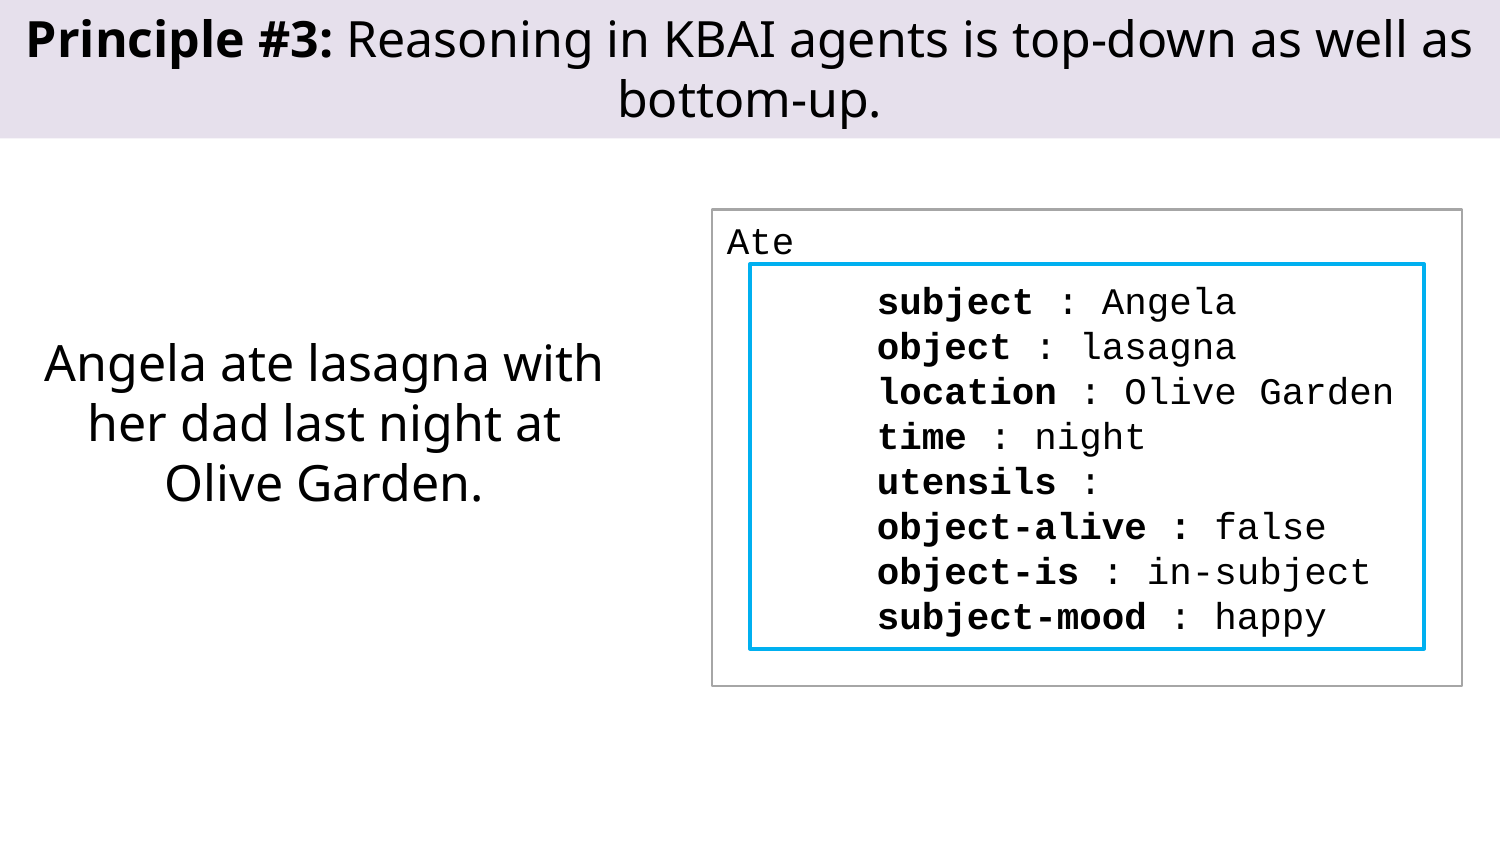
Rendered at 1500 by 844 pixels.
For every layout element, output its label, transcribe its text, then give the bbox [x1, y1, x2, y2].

text_box [748, 262, 1426, 651]
text_box Angela ate lasagna with her dad last night at Olive Garden. [25, 139, 624, 844]
text_box Principle #3: Reasoning in KBAI agents is top-down as well as bottom-up. [0, 0, 1500, 139]
text_box Ate subject : Angela object : lasagna location : Olive Garden time : night utensils : object-alive : false object-is : in-subject subject-mood : happy [712, 209, 1462, 687]
